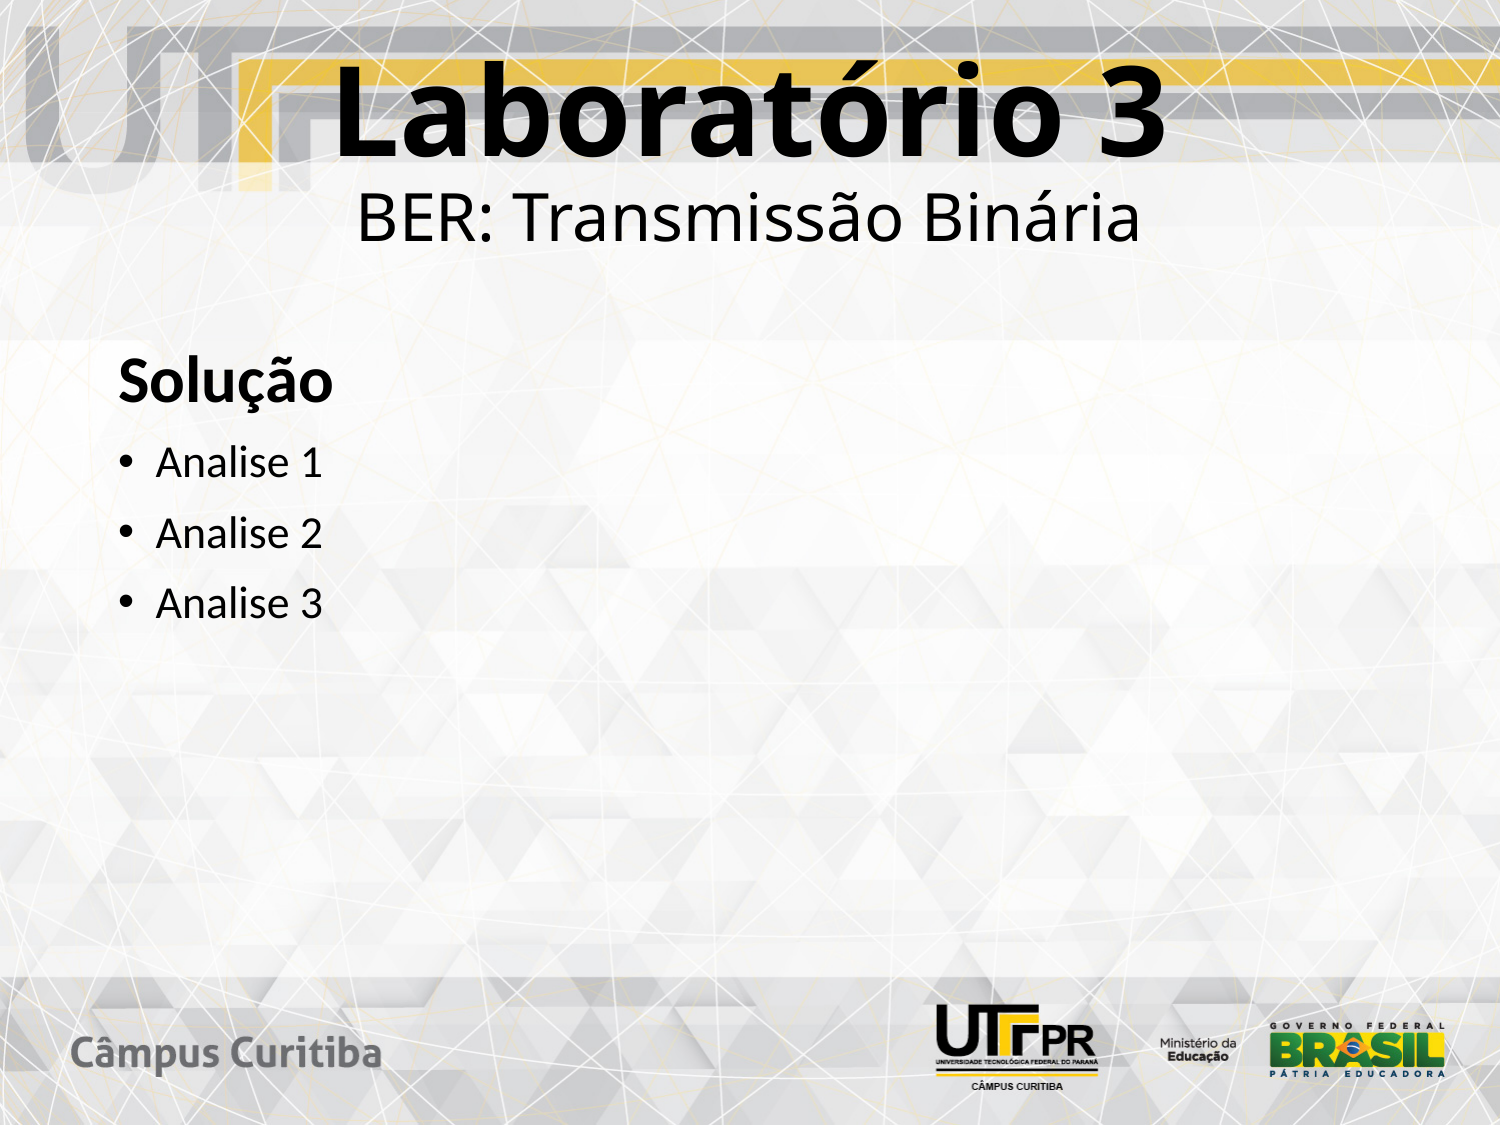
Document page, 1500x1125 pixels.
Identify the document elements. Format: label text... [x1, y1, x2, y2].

title Laboratório 3 BER: Transmissão Binária [103, 40, 1397, 314]
list Solução Analise 1 Analise 2 Analise 3 [103, 337, 750, 911]
picture [0, 0, 1500, 1125]
